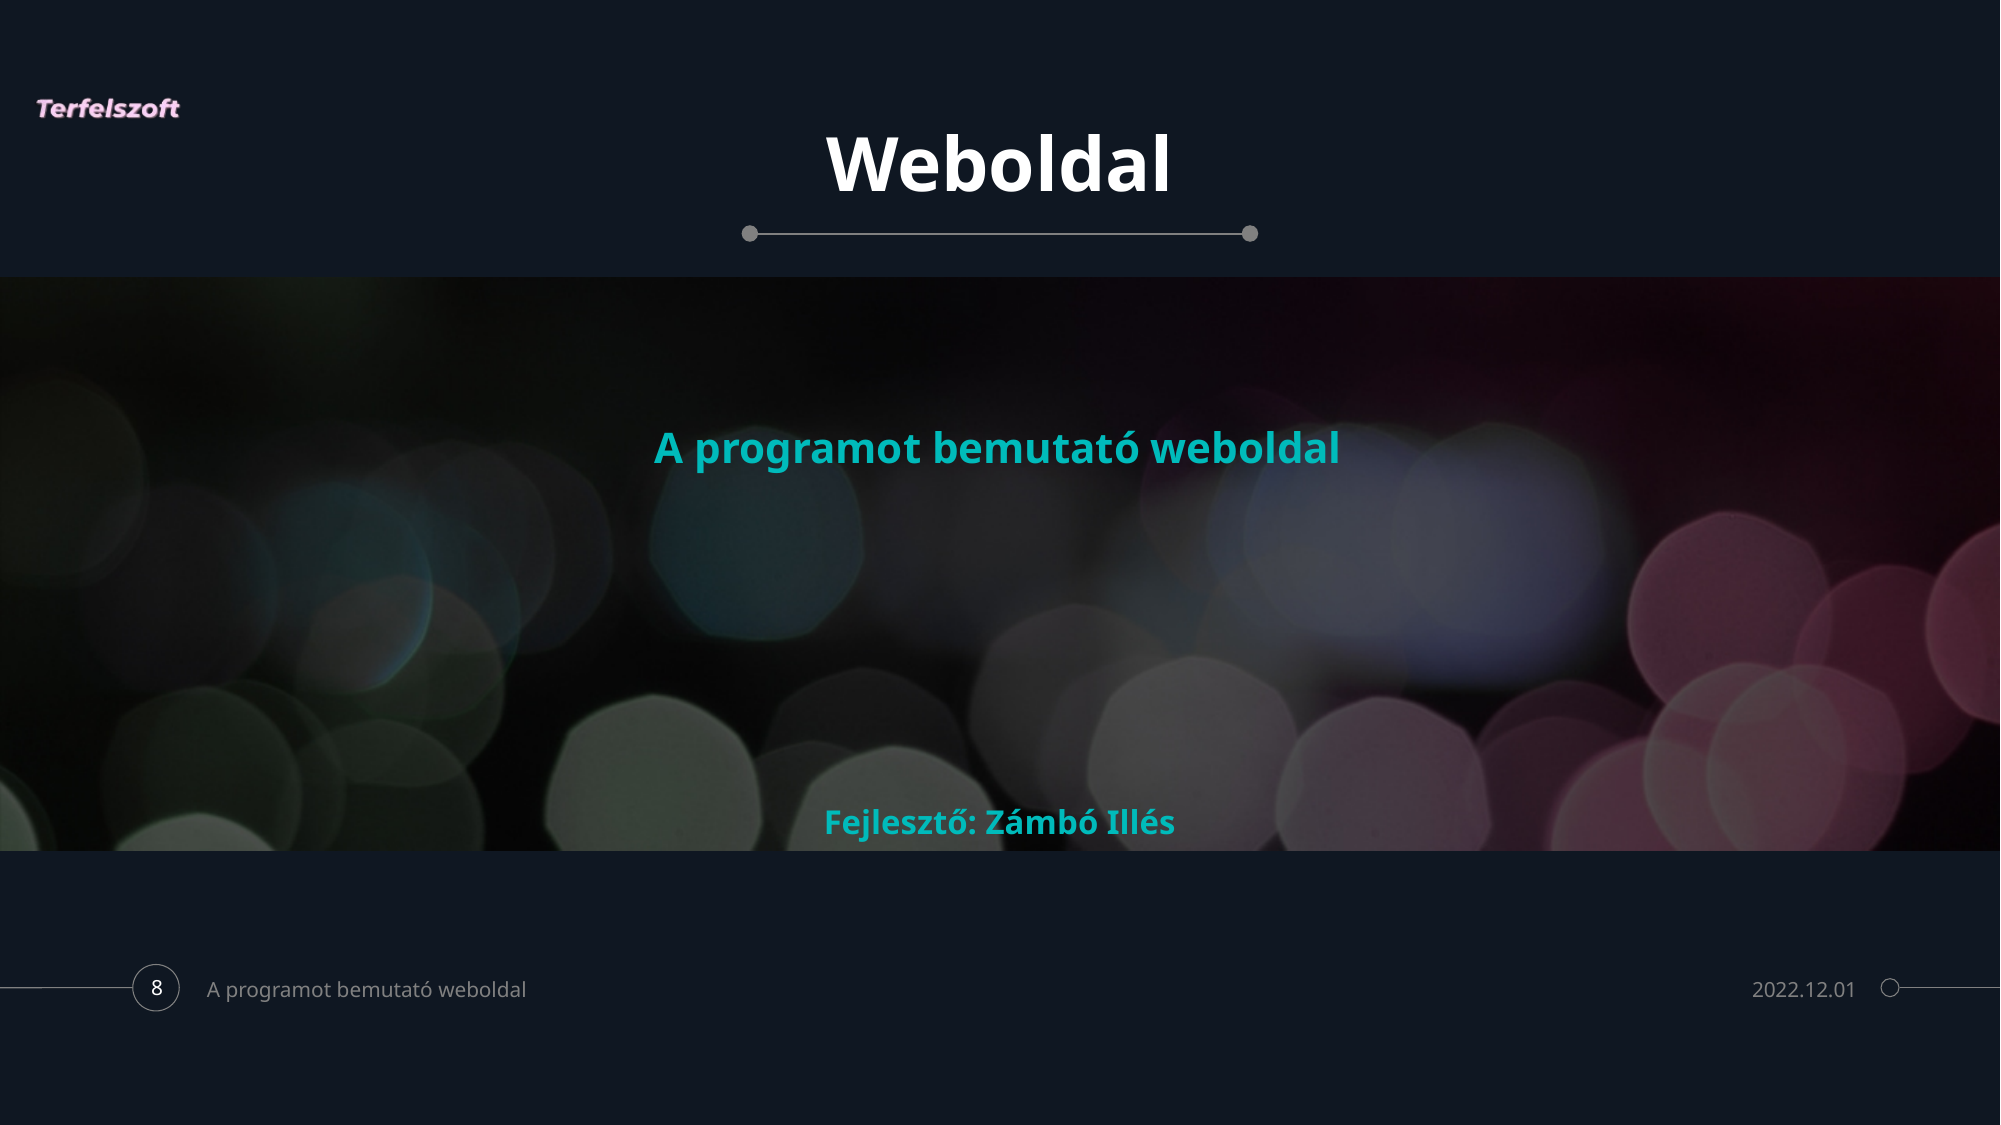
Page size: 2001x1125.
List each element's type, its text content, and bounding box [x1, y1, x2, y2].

title Weboldal [633, 114, 1367, 208]
footer A programot bemutató weboldal [191, 964, 671, 1014]
picture [0, 277, 2000, 851]
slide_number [1643, 964, 1863, 1014]
picture [0, 0, 218, 218]
slide_number 8 [127, 964, 186, 1014]
